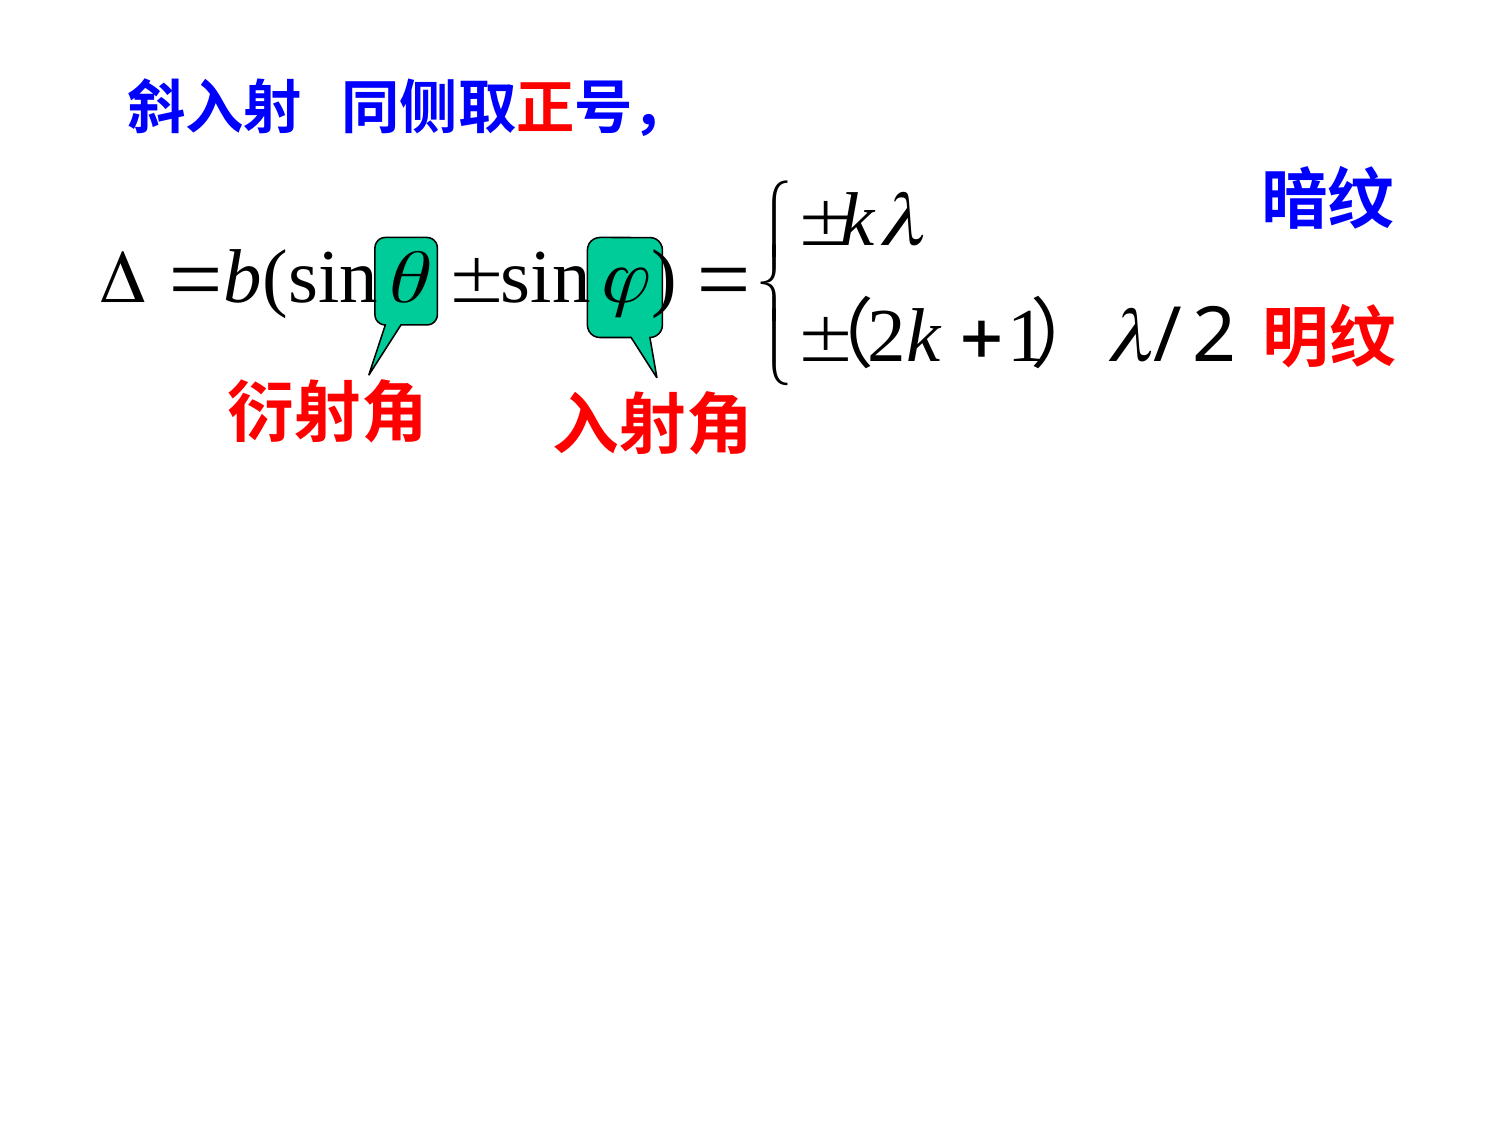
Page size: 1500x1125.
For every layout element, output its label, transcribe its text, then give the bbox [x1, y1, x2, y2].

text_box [87, 162, 1243, 405]
text_box 暗纹 [1246, 149, 1410, 245]
text_box 衍射角 [212, 413, 443, 458]
text_box 明纹 [1247, 287, 1412, 383]
text_box 入射角 [537, 413, 768, 470]
text_box 斜入射 同侧取正号， [112, 62, 1288, 148]
